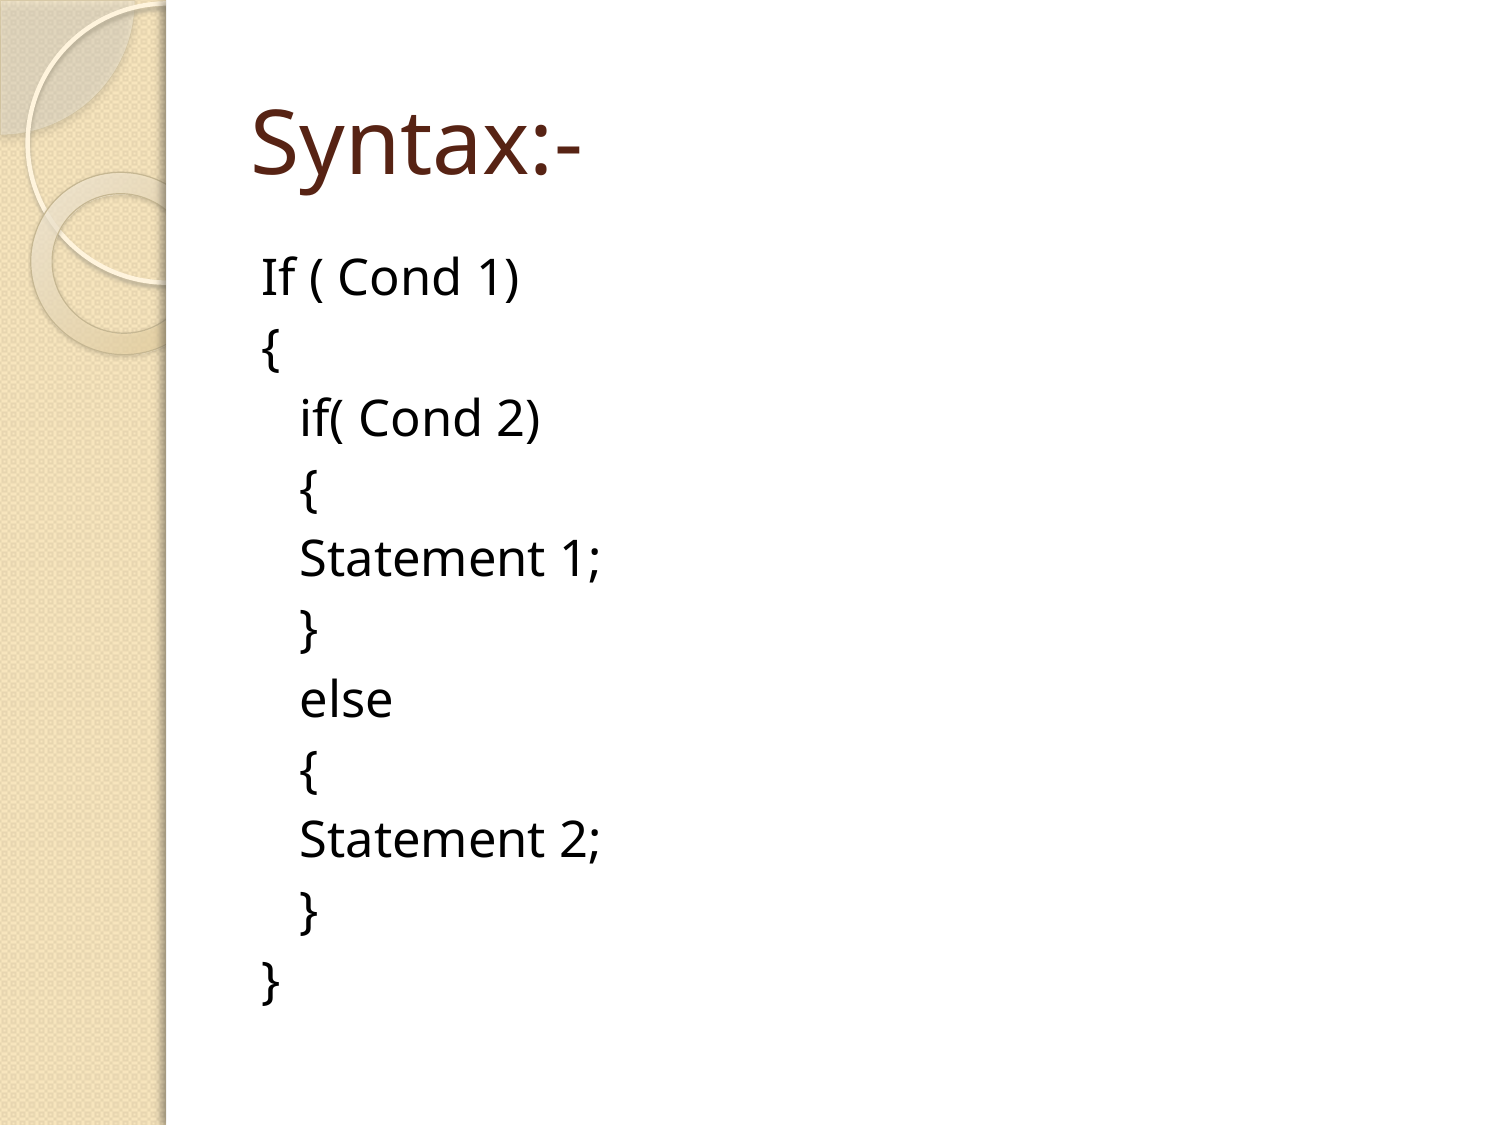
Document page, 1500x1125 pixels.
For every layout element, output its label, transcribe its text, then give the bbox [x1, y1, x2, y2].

list If ( Cond 1) { if( Cond 2) { Statement 1; } else { Statement 2; } } [235, 237, 1466, 1025]
title Syntax:- [235, 45, 1466, 233]
